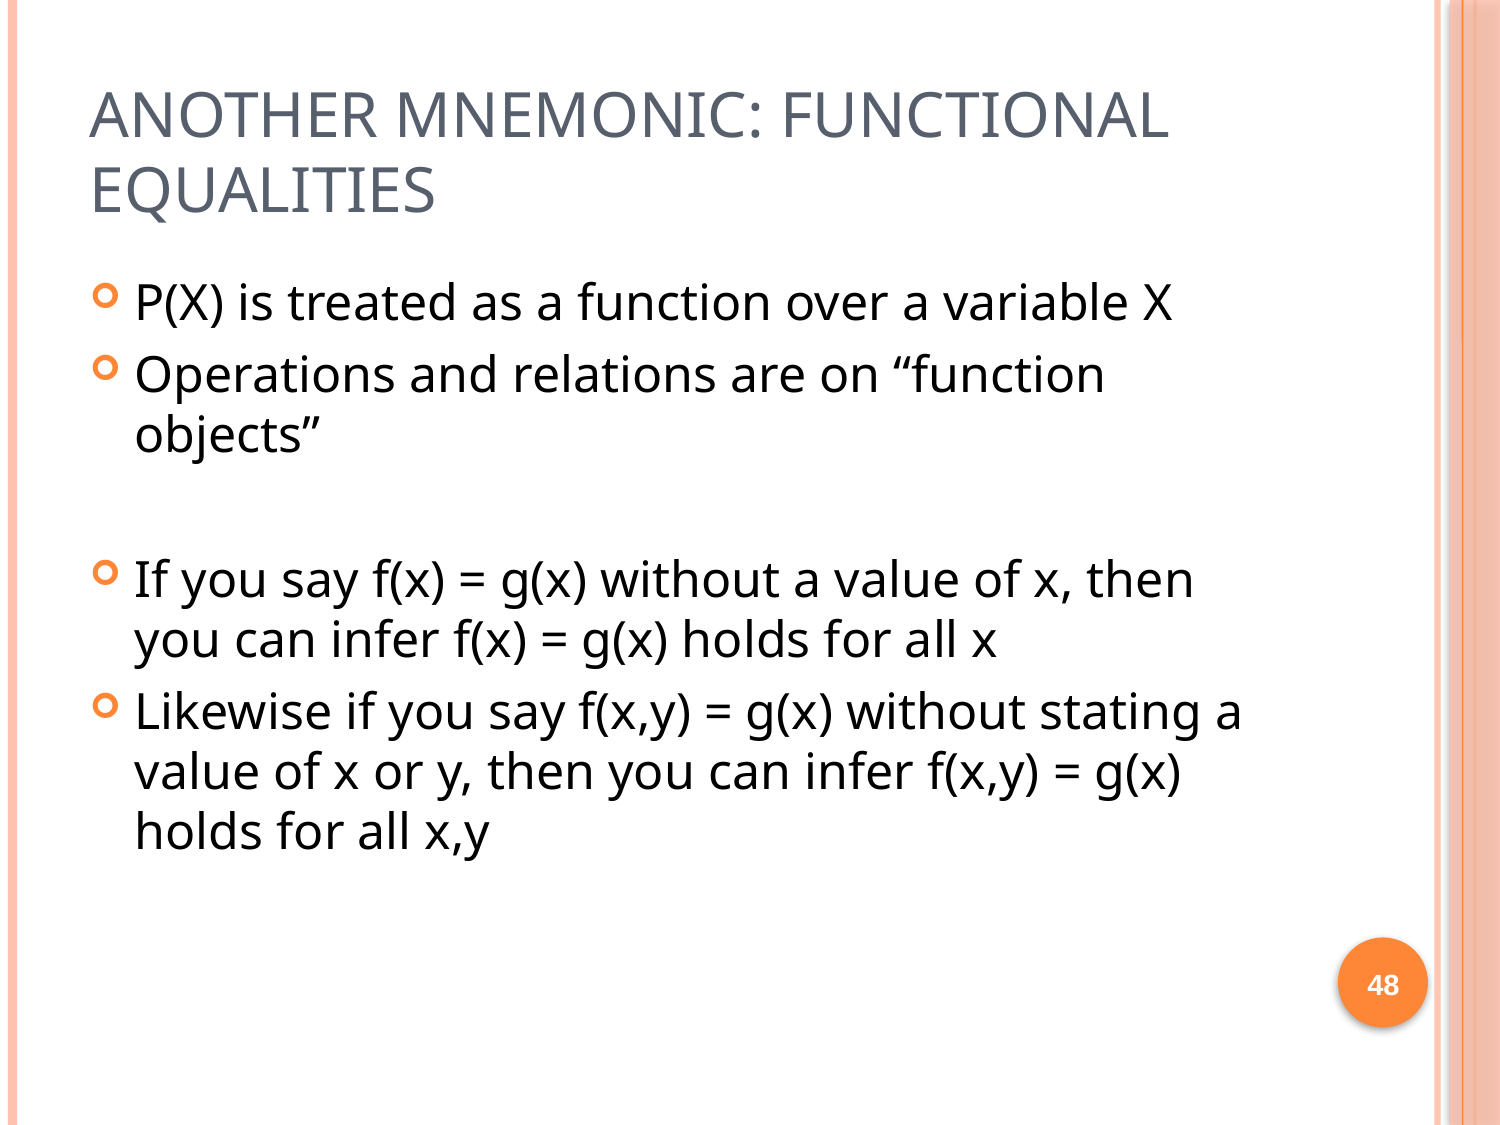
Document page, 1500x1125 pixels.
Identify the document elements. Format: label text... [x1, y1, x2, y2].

list P(X) is treated as a function over a variable X Operations and relations are on “function objects” If you say f(x) = g(x) without a value of x, then you can infer f(x) = g(x) holds for all x Likewise if you say f(x,y) = g(x) without stating a value of x or y, then you can infer f(x,y) = g(x) holds for all x,y [75, 262, 1300, 1062]
title Another Mnemonic: Functional Equalities [75, 45, 1300, 233]
slide_number 48 [1333, 940, 1434, 1027]
